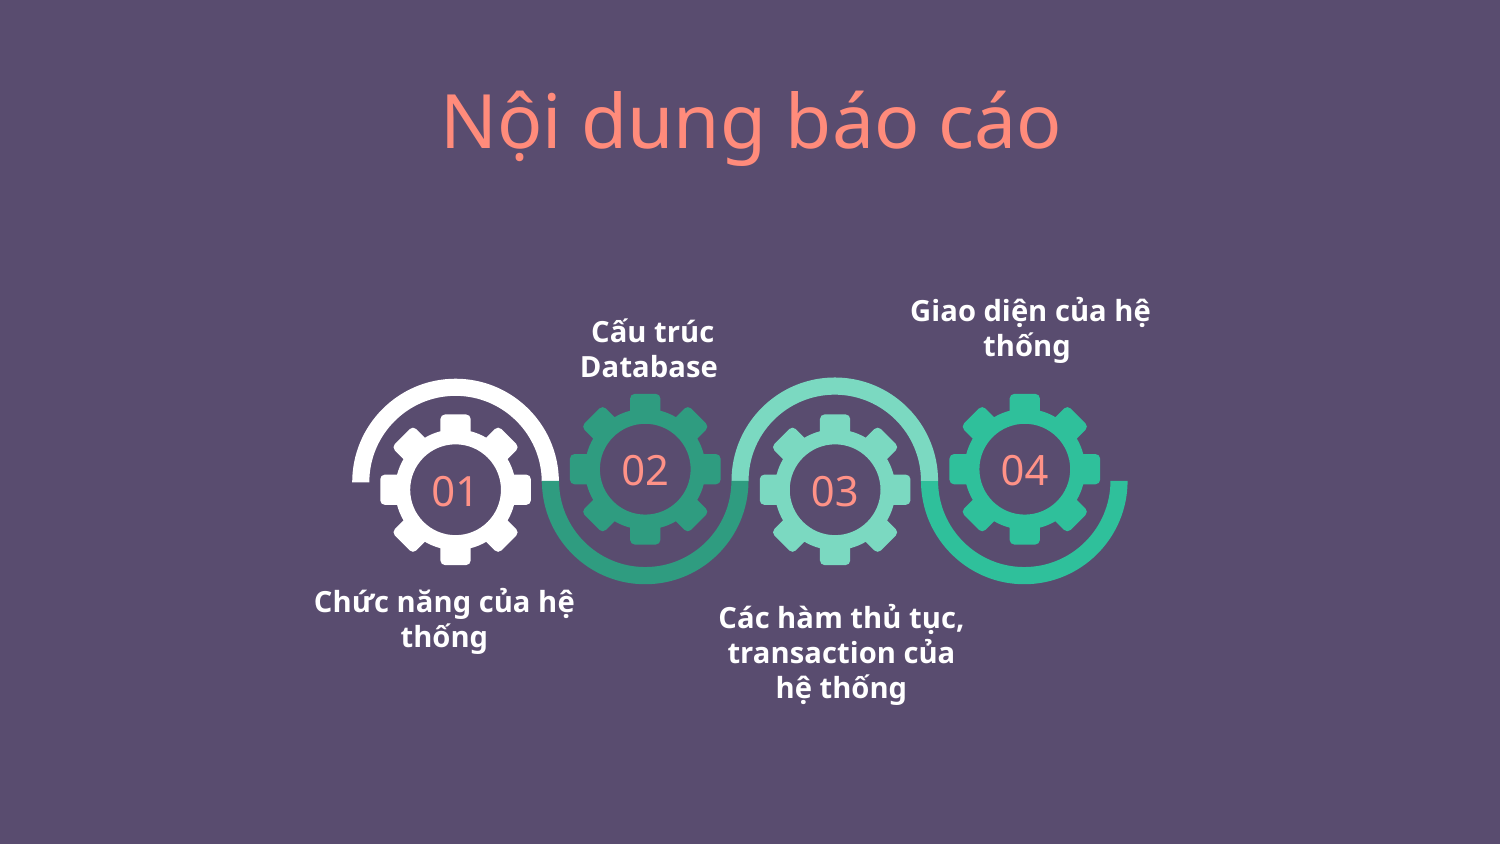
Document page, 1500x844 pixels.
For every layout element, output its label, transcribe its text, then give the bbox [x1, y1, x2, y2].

text_box Các hàm thủ tục, transaction của hệ thống [667, 593, 991, 686]
text_box Cấu trúc Database [479, 298, 802, 375]
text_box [351, 377, 1255, 585]
text_box [875, 648, 1199, 751]
text_box Chức năng của hệ thống [271, 568, 594, 671]
text_box [1062, 247, 1385, 350]
text_box Giao diện của hệ thống [857, 277, 1180, 375]
title Nội dung báo cáo [116, 58, 1387, 153]
